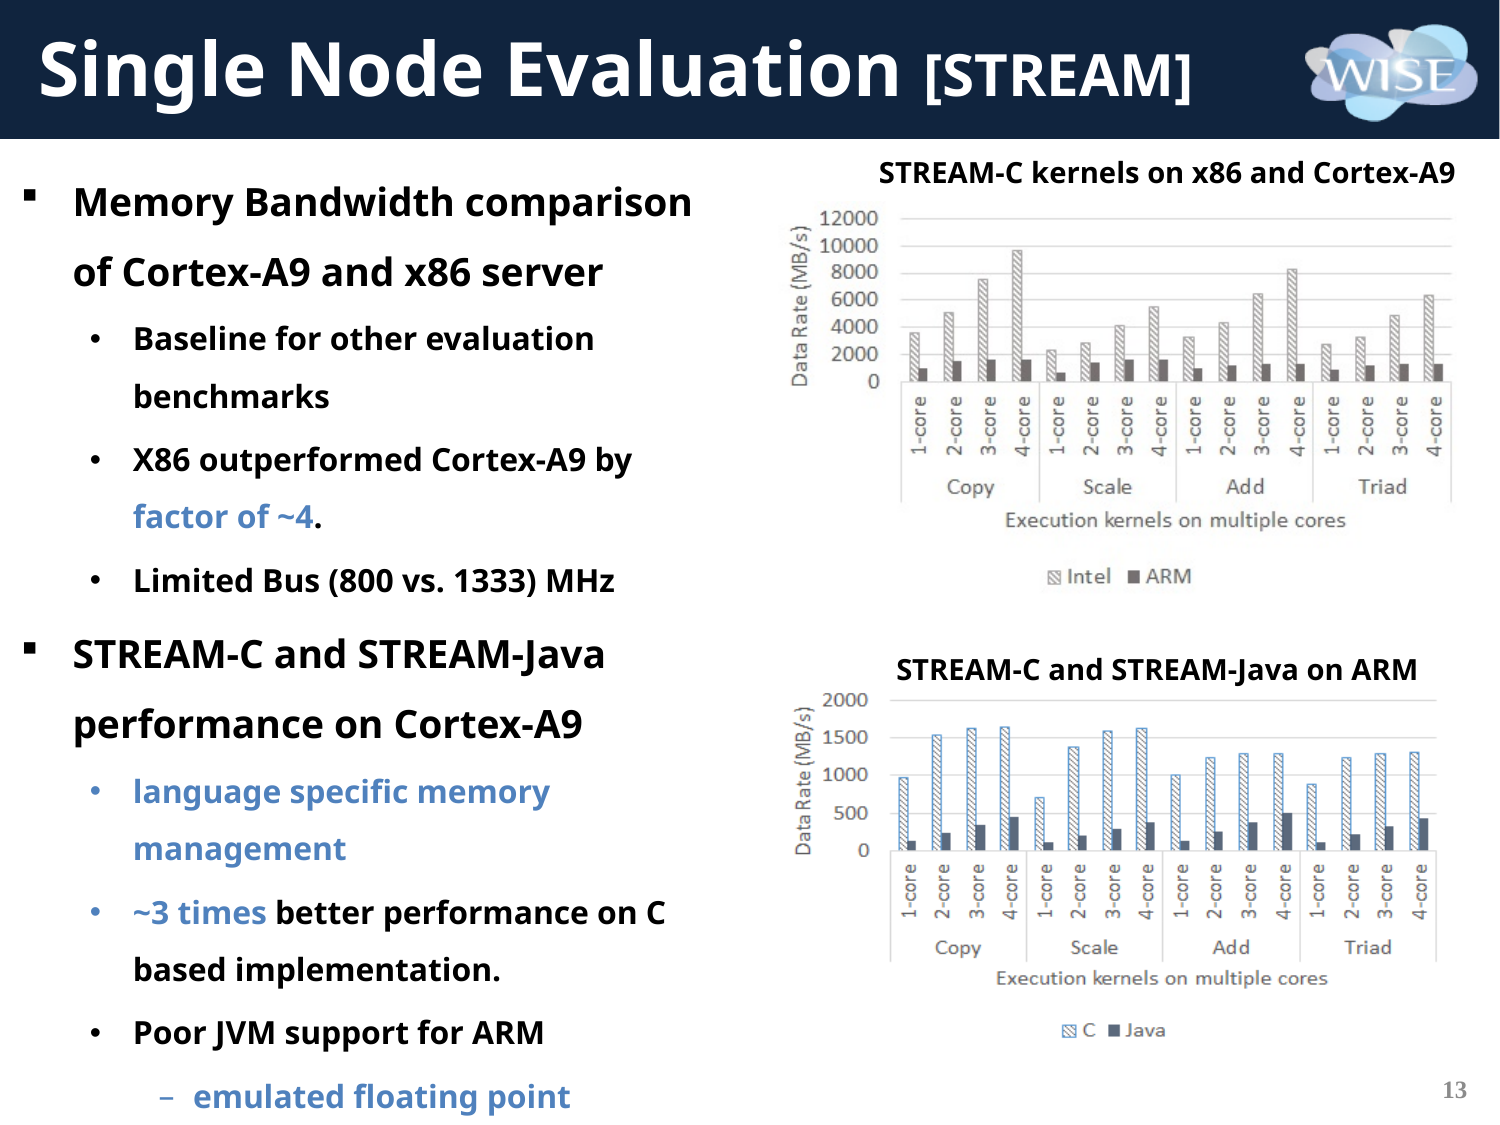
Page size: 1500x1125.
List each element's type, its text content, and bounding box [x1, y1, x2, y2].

picture [767, 201, 1465, 599]
picture [1306, 24, 1479, 122]
slide_number 13 [1132, 1058, 1483, 1119]
title Single Node Evaluation [STREAM] [23, 0, 1306, 138]
text_box STREAM-C kernels on x86 and Cortex-A9 [864, 146, 1476, 197]
text_box STREAM-C and STREAM-Java on ARM [881, 643, 1466, 694]
picture [767, 679, 1453, 1059]
list Memory Bandwidth comparison of Cortex-A9 and x86 server Baseline for other evaluation benchmarks X86 outperformed Cortex-A9 by factor of ~4. Limited Bus (800 vs. 1333) MHz STREAM-C and STREAM-Java performance on Cortex-A9 language specific memory management ~3 times better performance on C based implementation. Poor JVM support for ARM emulated floating point [5, 146, 739, 1125]
